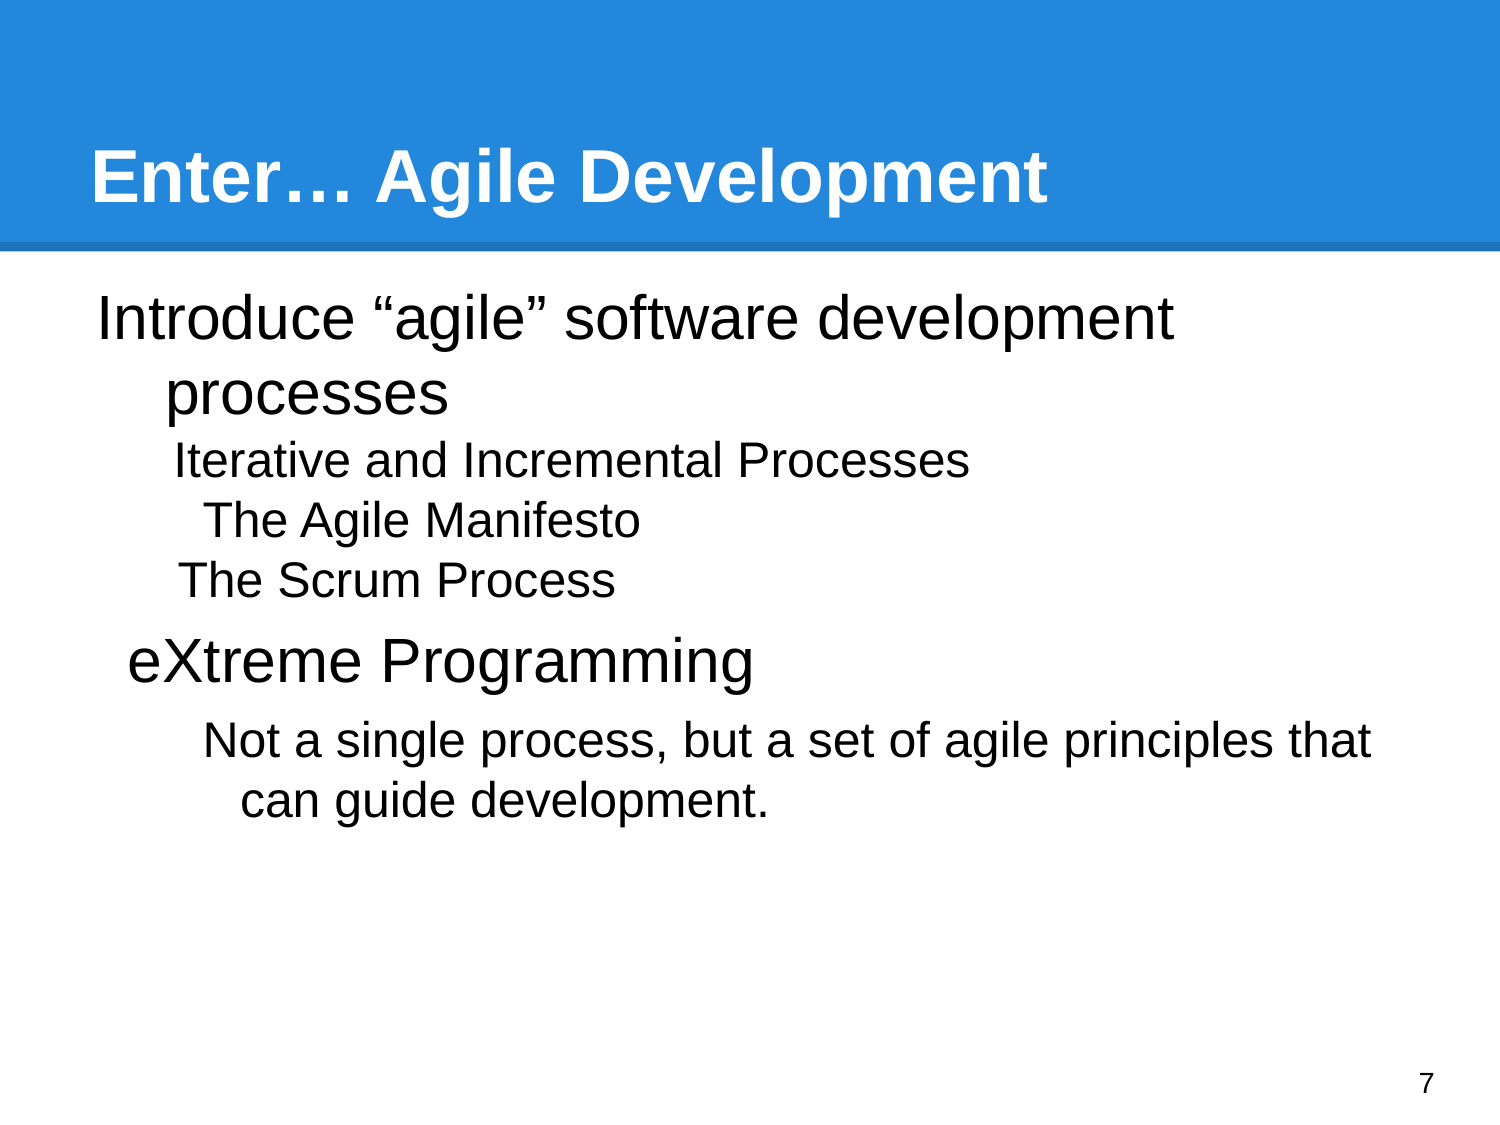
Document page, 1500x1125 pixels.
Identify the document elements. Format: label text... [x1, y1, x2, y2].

slide_number ‹#› [1403, 1038, 1494, 1125]
list Introduce “agile” software development processes Iterative and Incremental Processes The Agile Manifesto The Scrum Process eXtreme Programming Not a single process, but a set of agile principles that can guide development. [75, 262, 1425, 1078]
title Enter… Agile Development [75, 45, 1425, 233]
